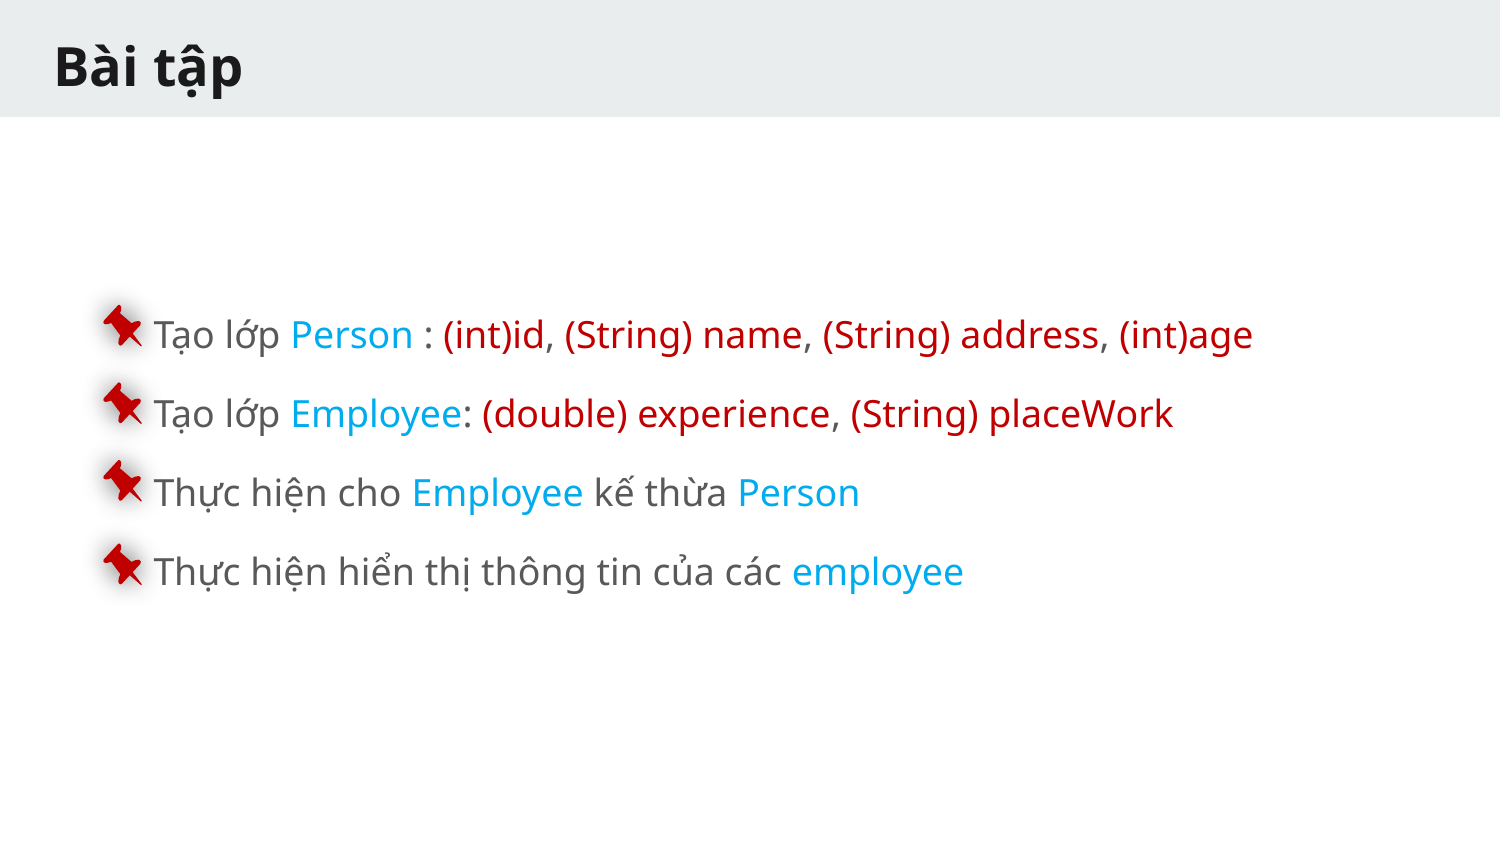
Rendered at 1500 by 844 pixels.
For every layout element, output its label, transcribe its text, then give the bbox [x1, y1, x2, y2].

text_box Tạo lớp Person : (int)id, (String) name, (String) address, (int)age Tạo lớp Employee: (double) experience, (String) placeWork Thực hiện cho Employee kế thừa Person Thực hiện hiển thị thông tin của các employee [119, 287, 1444, 557]
title Bài tập [38, 17, 1467, 106]
text_box [103, 382, 142, 424]
text_box [103, 543, 142, 586]
text_box [103, 459, 142, 502]
text_box [103, 304, 142, 347]
